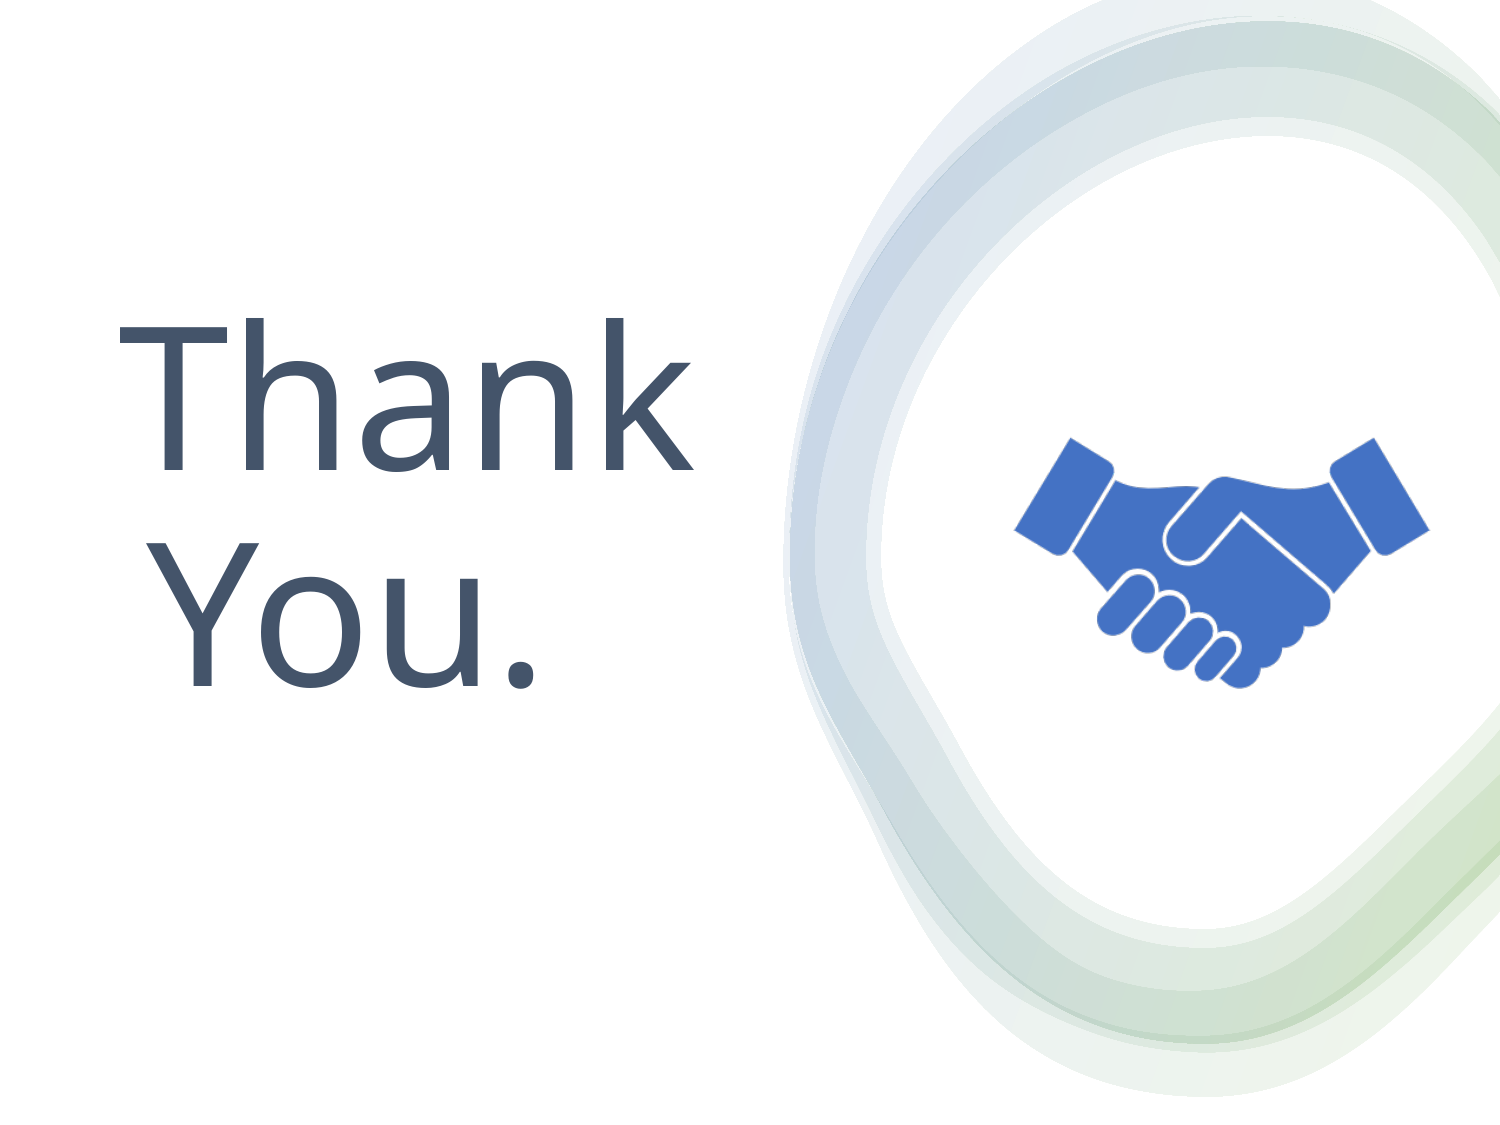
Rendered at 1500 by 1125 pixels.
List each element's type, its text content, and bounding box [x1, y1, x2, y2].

list Thank You. [103, 187, 717, 784]
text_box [783, 0, 1500, 1097]
text_box [0, 0, 1500, 1125]
picture [996, 338, 1448, 790]
